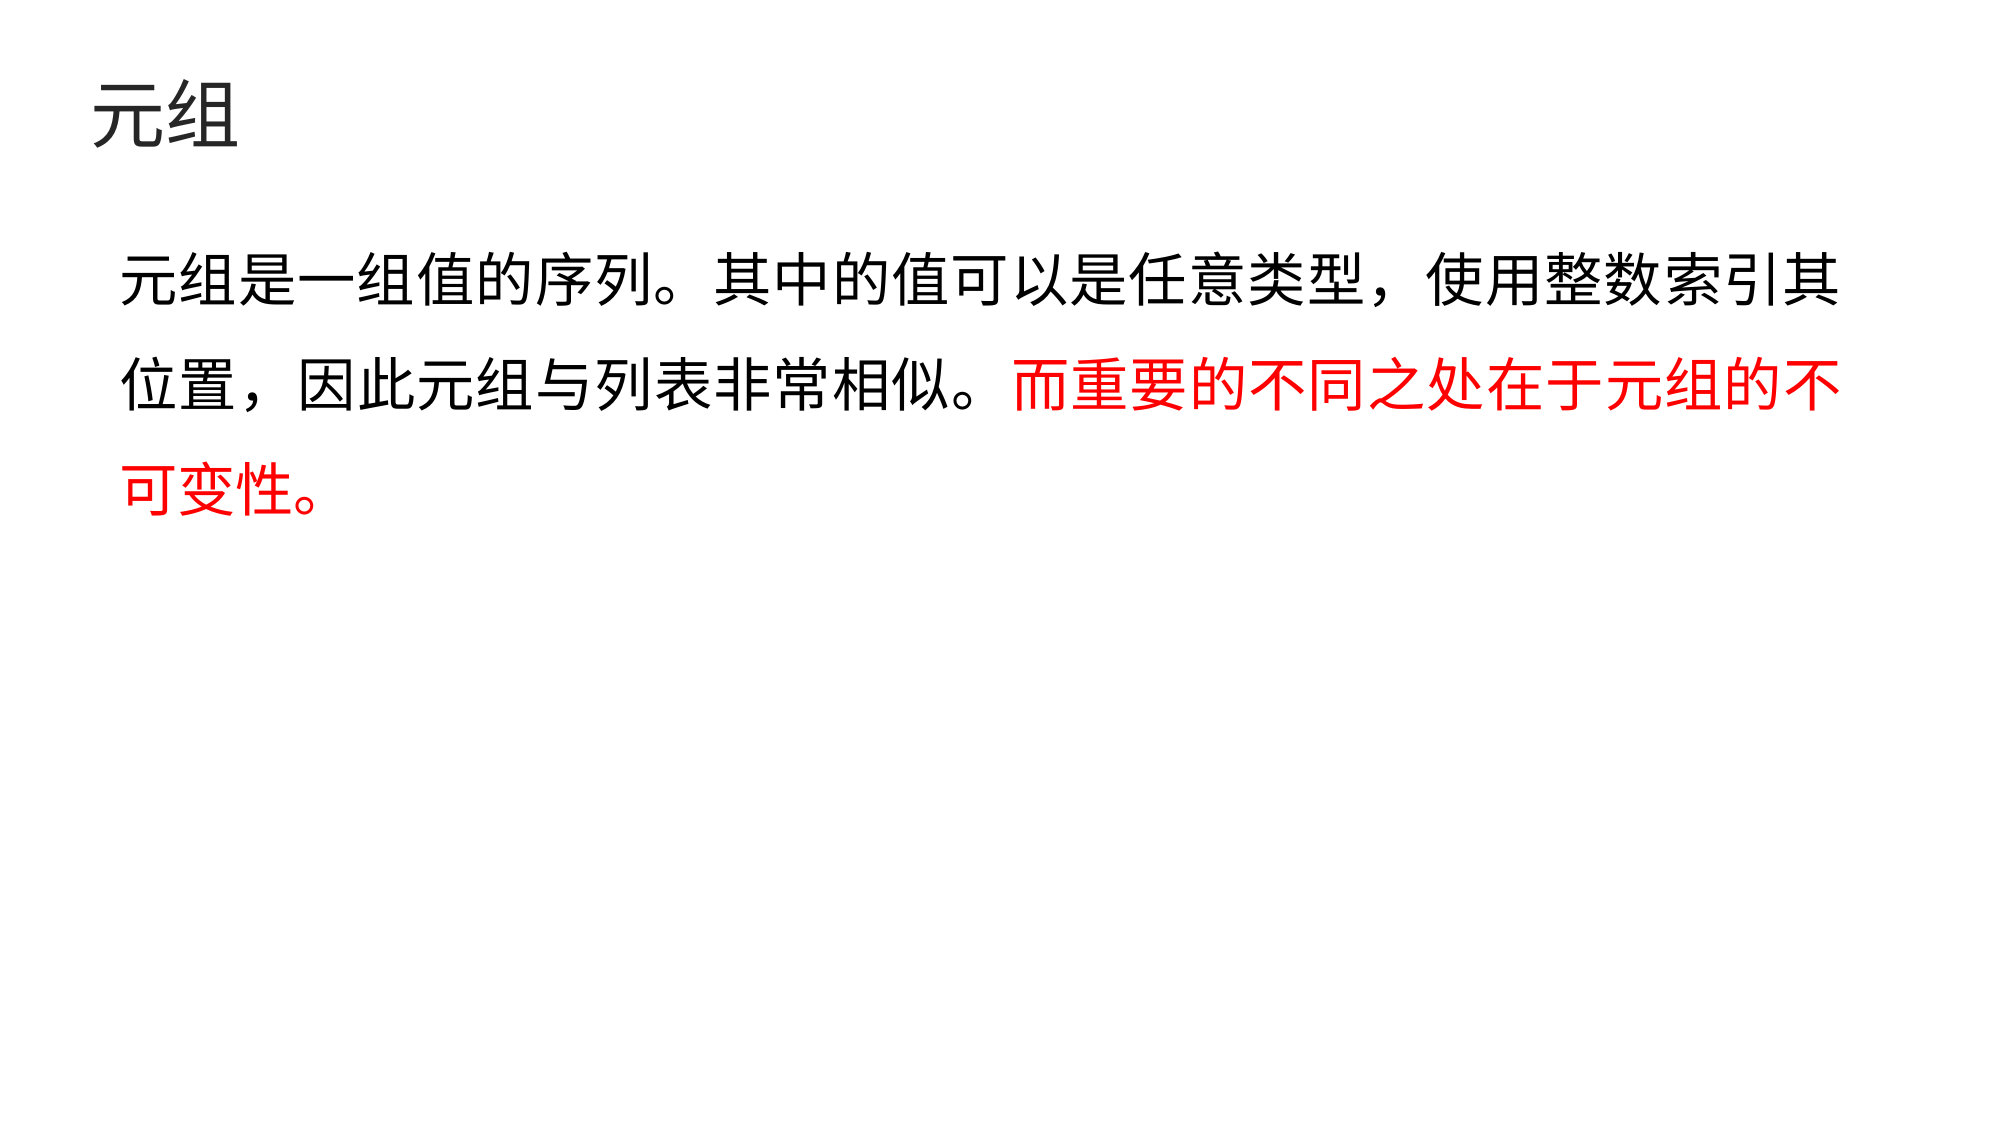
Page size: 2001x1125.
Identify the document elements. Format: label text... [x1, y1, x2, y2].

title 元组 [75, 29, 1726, 167]
text_box 元组是一组值的序列。其中的值可以是任意类型，使用整数索引其位置，因此元组与列表非常相似。而重要的不同之处在于元组的不可变性。 [104, 201, 1857, 531]
